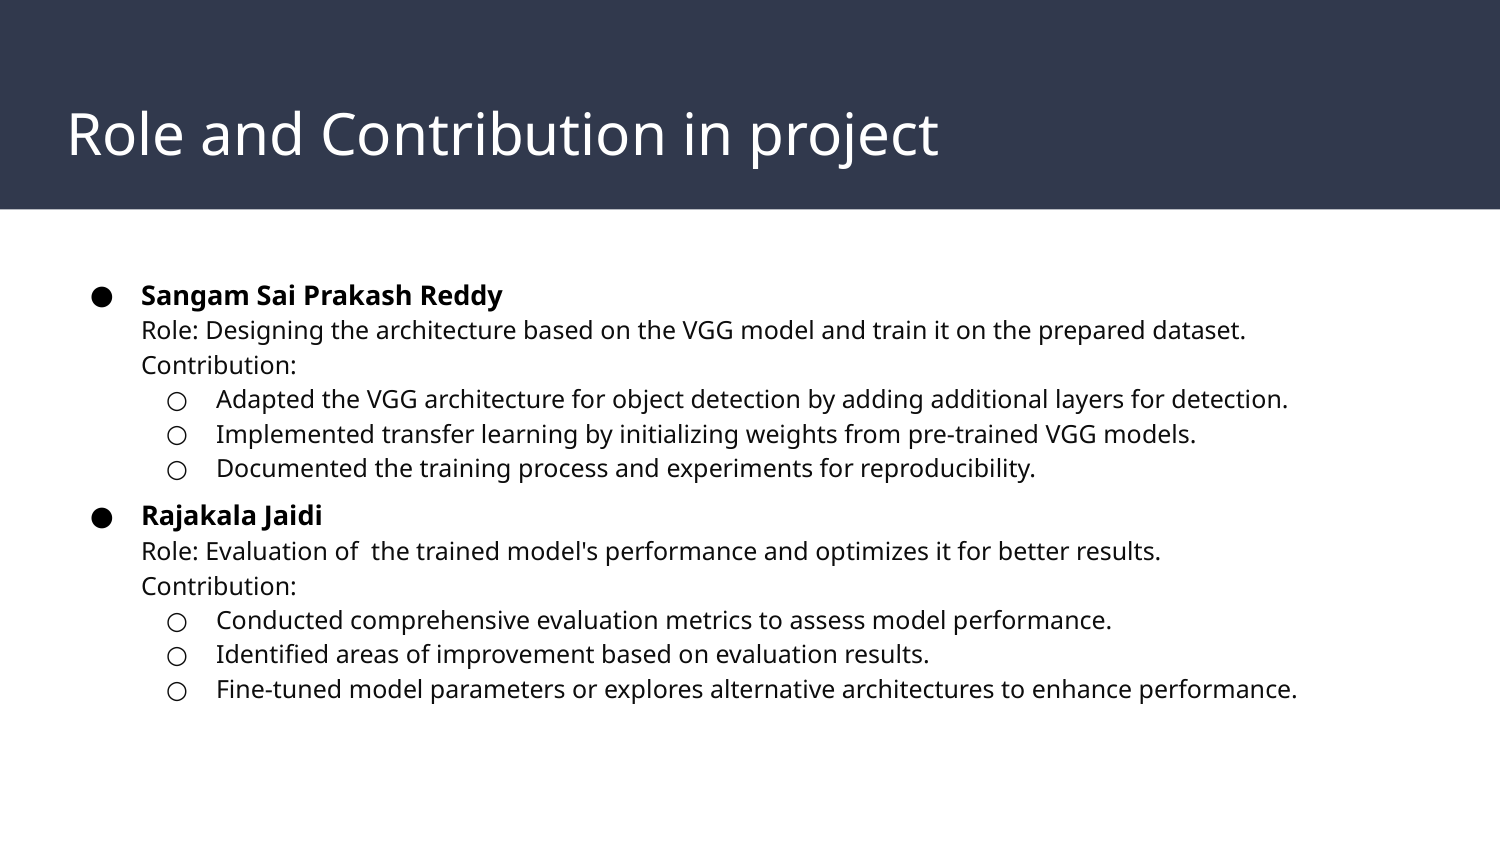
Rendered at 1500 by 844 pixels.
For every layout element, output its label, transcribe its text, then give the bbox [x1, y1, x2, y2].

list Sangam Sai Prakash Reddy Role: Designing the architecture based on the VGG model and train it on the prepared dataset. Contribution: Adapted the VGG architecture for object detection by adding additional layers for detection. Implemented transfer learning by initializing weights from pre-trained VGG models. Documented the training process and experiments for reproducibility. Rajakala Jaidi Role: Evaluation of the trained model's performance and optimizes it for better results. Contribution: Conducted comprehensive evaluation metrics to assess model performance. Identified areas of improvement based on evaluation results. Fine-tuned model parameters or explores alternative architectures to enhance performance. [51, 247, 1449, 752]
title Role and Contribution in project [51, 82, 1449, 185]
